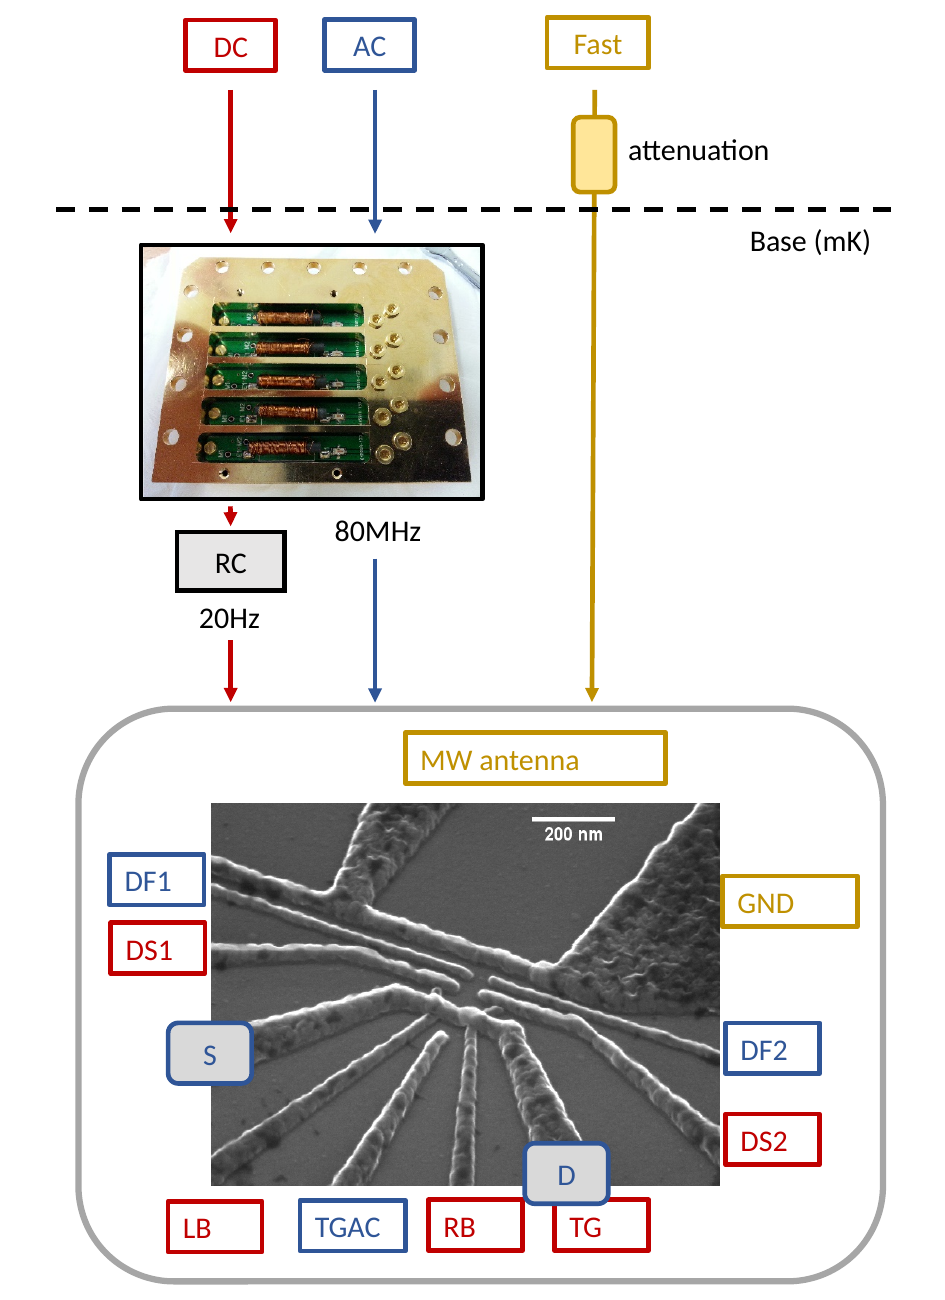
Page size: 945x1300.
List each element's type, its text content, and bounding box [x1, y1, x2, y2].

text_box DF1 [109, 854, 204, 905]
text_box AC [324, 19, 415, 71]
text_box attenuation [613, 122, 848, 174]
text_box 80MHz [319, 504, 523, 556]
picture [143, 247, 481, 497]
text_box DS1 [110, 922, 205, 974]
text_box 20Hz [377, 591, 387, 643]
text_box MW antenna [405, 732, 666, 784]
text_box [591, 89, 595, 209]
text_box TG [554, 1199, 649, 1251]
text_box 20Hz [184, 591, 373, 643]
text_box S [167, 1021, 211, 1085]
text_box [77, 707, 885, 1283]
text_box LB [168, 1201, 263, 1252]
text_box TGAC [300, 1200, 406, 1251]
text_box DS2 [725, 1114, 820, 1165]
text_box D [523, 1186, 610, 1205]
text_box DC [185, 20, 276, 71]
text_box RC [176, 531, 286, 591]
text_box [591, 210, 595, 702]
text_box Base (mK) [735, 214, 945, 265]
text_box GND [722, 876, 858, 927]
text_box RB [428, 1199, 523, 1251]
text_box DF2 [725, 1022, 820, 1074]
text_box [595, 116, 617, 194]
text_box Fast [547, 17, 649, 68]
text_box [572, 116, 591, 194]
picture [211, 803, 720, 1186]
